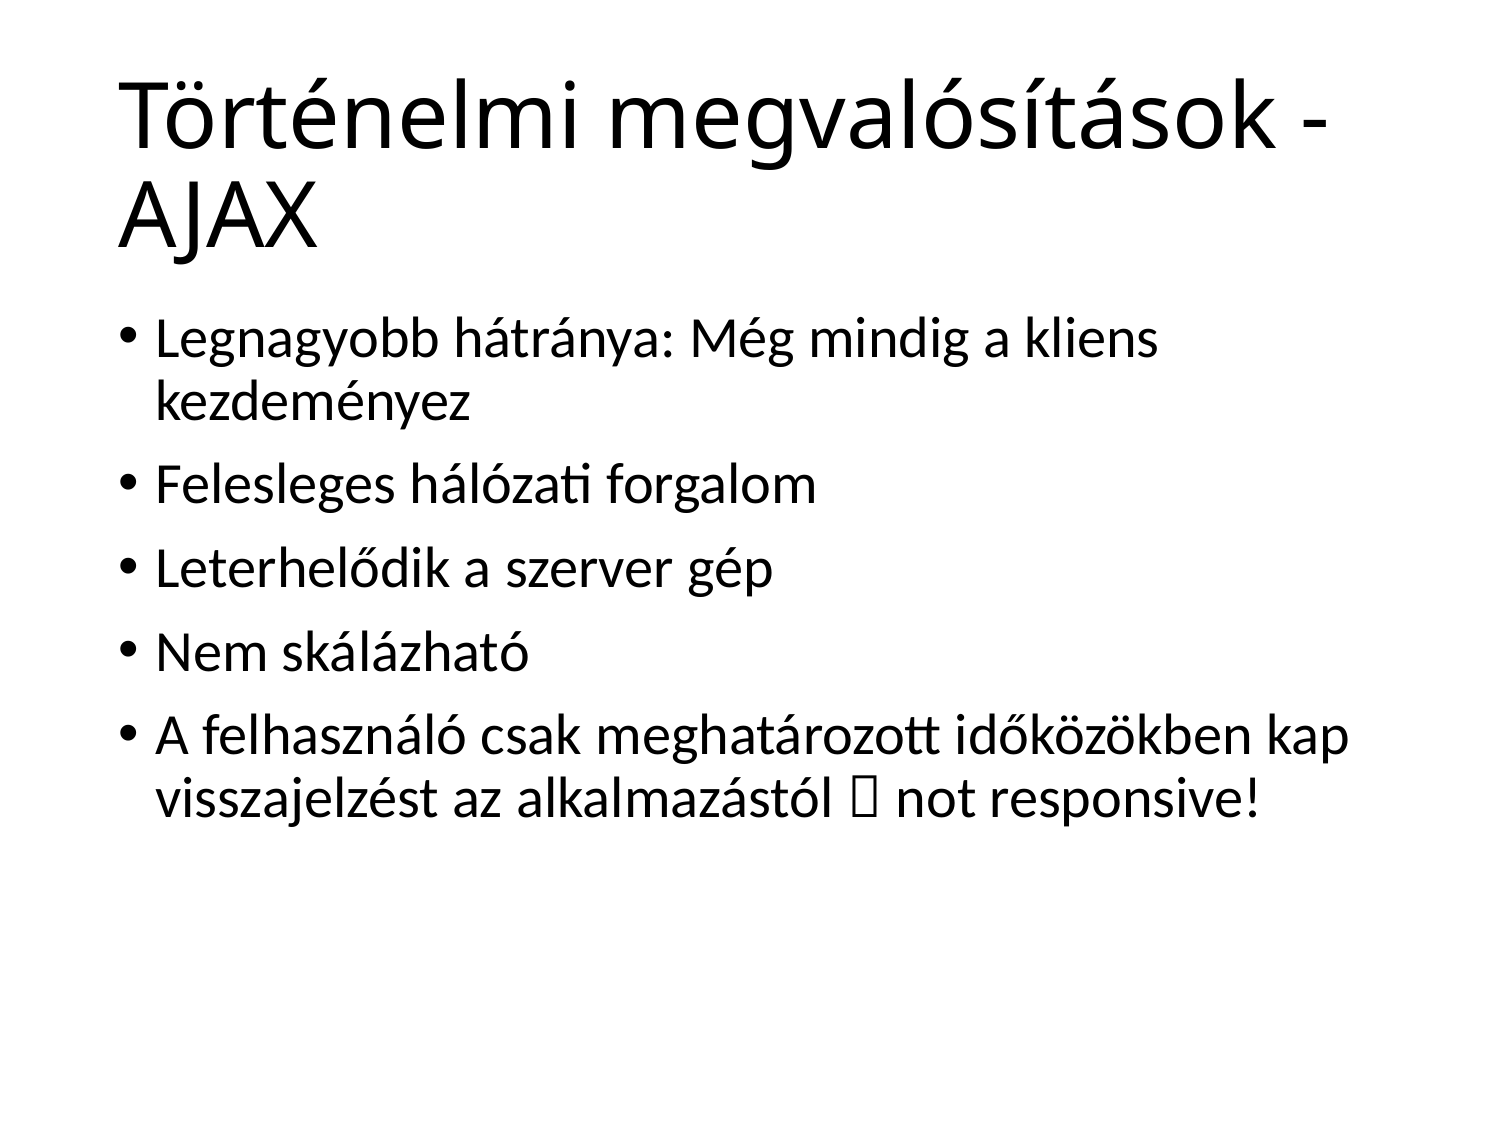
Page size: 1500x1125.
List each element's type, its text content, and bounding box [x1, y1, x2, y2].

list Legnagyobb hátránya: Még mindig a kliens kezdeményez Felesleges hálózati forgalom Leterhelődik a szerver gép Nem skálázható A felhasználó csak meghatározott időközökben kap visszajelzést az alkalmazástól  not responsive! [103, 299, 1397, 1014]
title Történelmi megvalósítások - AJAX [103, 59, 1397, 278]
